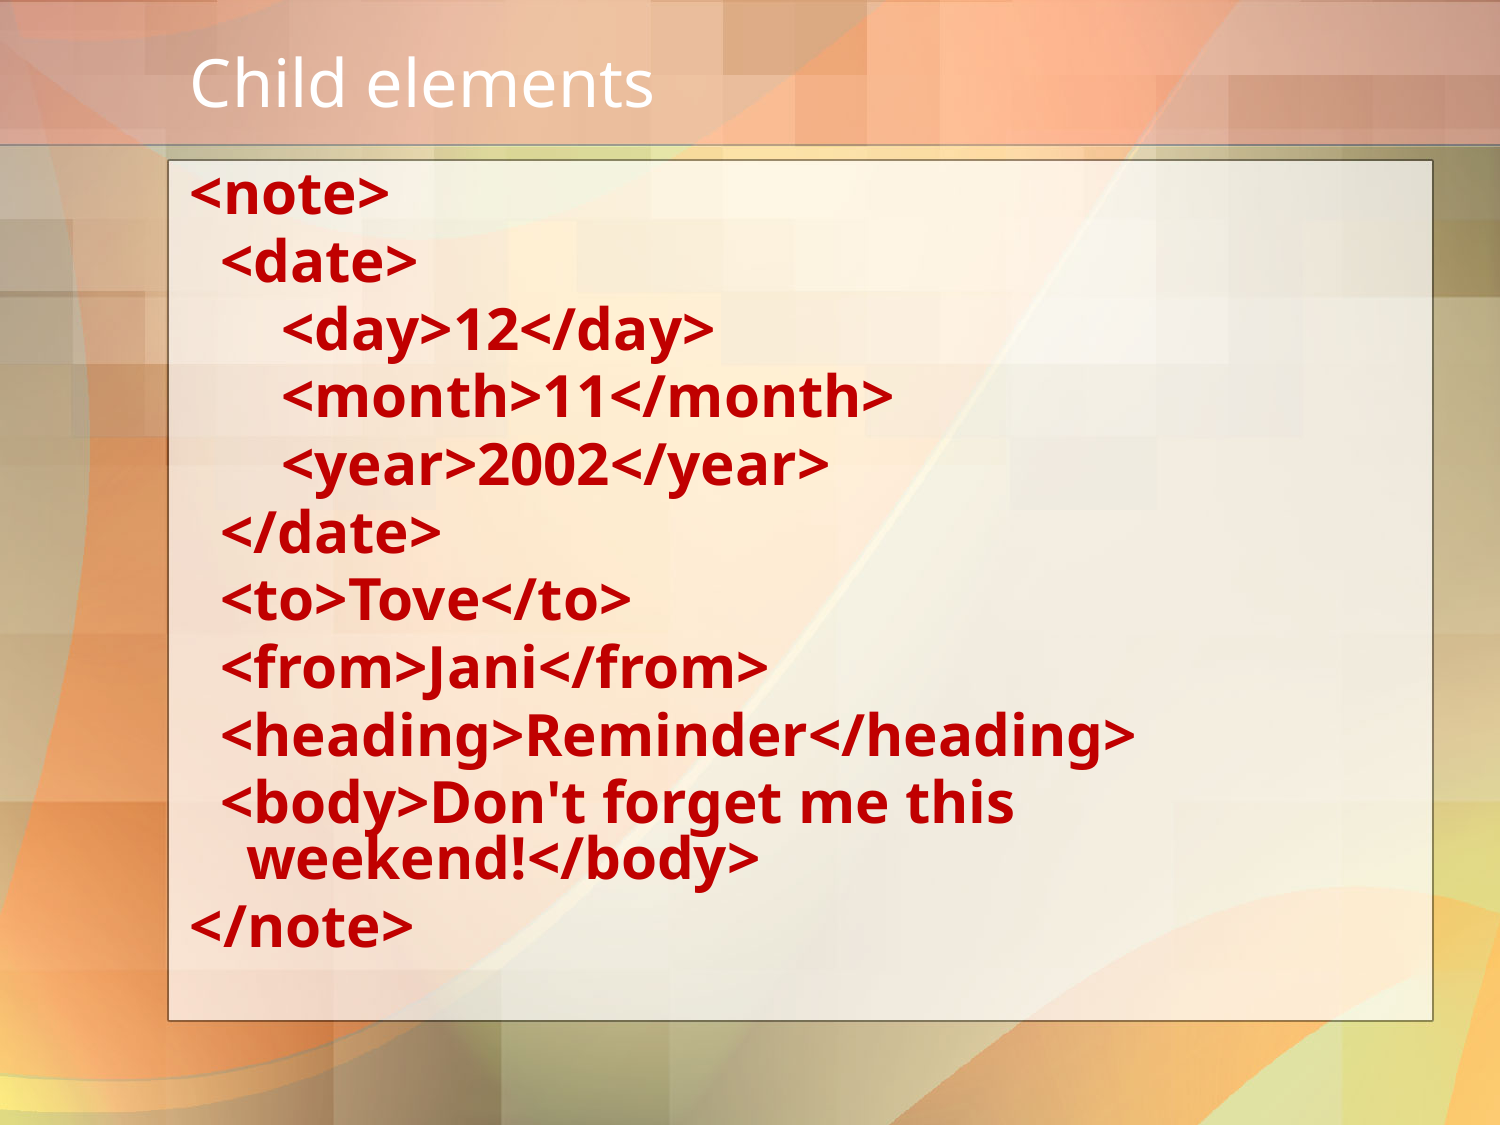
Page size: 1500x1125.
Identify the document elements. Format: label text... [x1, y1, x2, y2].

picture [0, 0, 1500, 1125]
title Child elements [174, 24, 1351, 138]
list <note> <date> <day>12</day> <month>11</month> <year>2002</year> </date> <to>Tove</to> <from>Jani</from> <heading>Reminder</heading> <body>Don't forget me this weekend!</body> </note> [174, 162, 1438, 1026]
